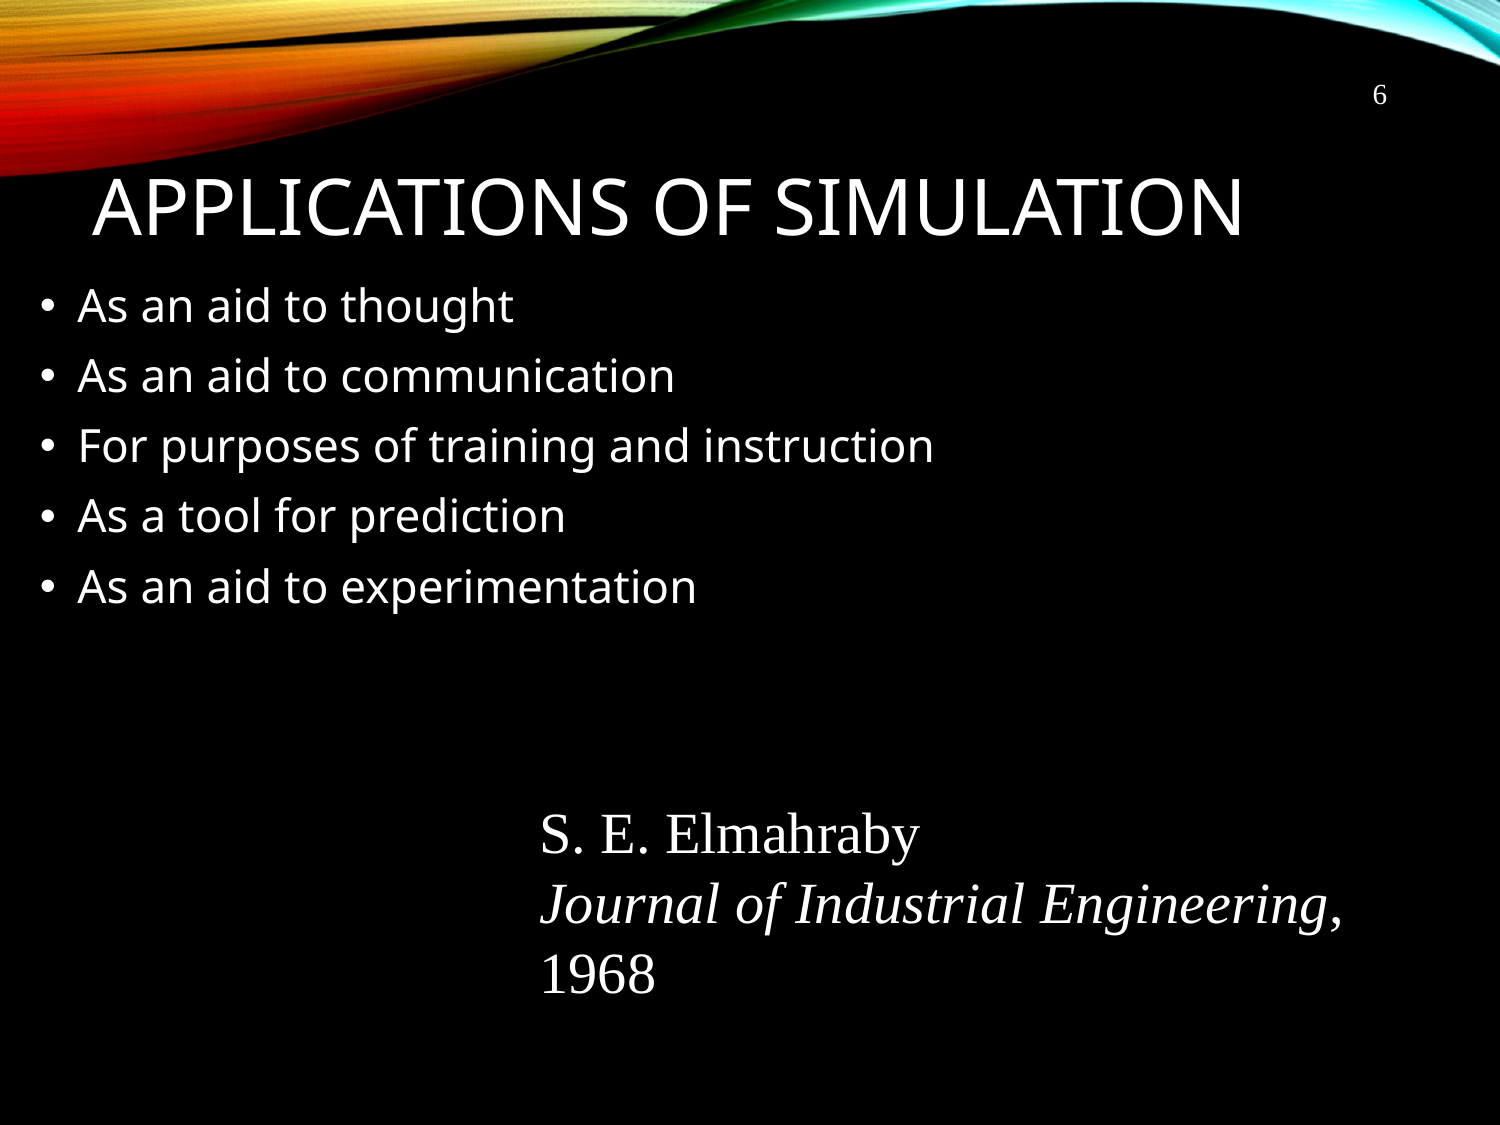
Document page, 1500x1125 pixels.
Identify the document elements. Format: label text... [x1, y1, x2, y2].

list As an aid to thought As an aid to communication For purposes of training and instruction As a tool for prediction As an aid to experimentation [24, 275, 1375, 999]
text_box S. E. Elmahraby Journal of Industrial Engineering, 1968 [524, 787, 1359, 1013]
title Applications of Simulation [24, 122, 1263, 275]
slide_number 6 [1078, 62, 1403, 123]
picture [0, 0, 1500, 178]
